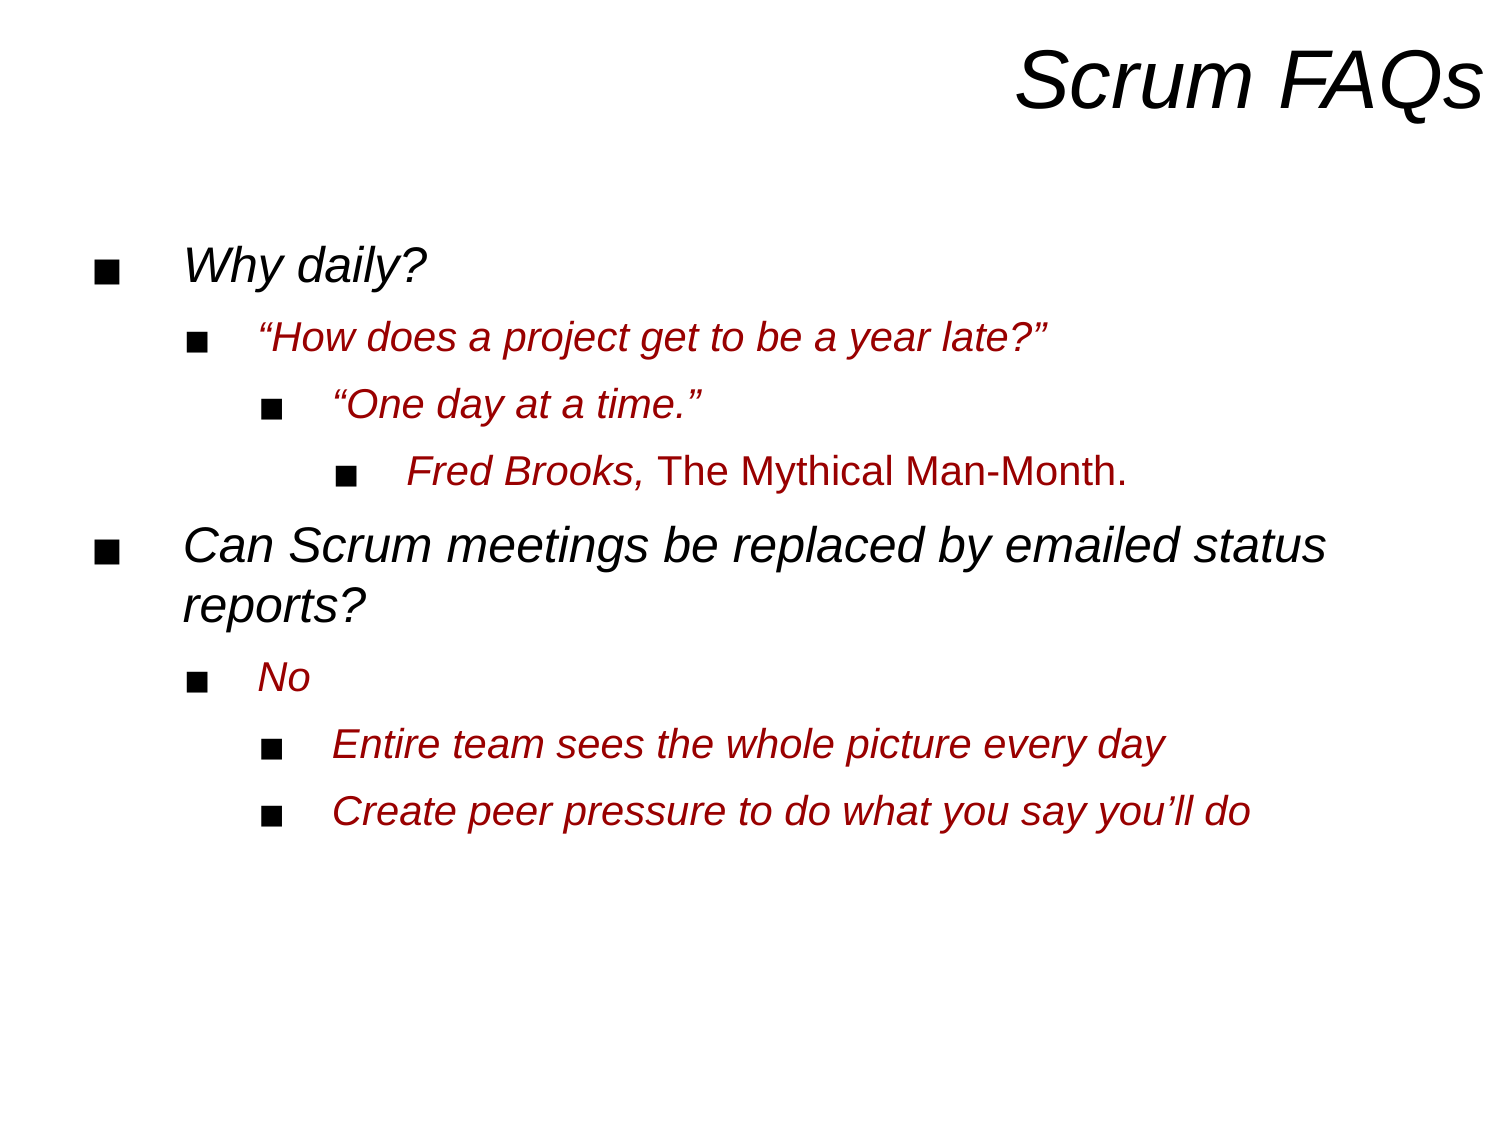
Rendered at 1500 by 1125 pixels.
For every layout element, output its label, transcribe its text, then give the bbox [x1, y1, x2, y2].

list Why daily? “How does a project get to be a year late?” “One day at a time.” Fred Brooks, The Mythical Man-Month. Can Scrum meetings be replaced by emailed status reports? No Entire team sees the whole picture every day Create peer pressure to do what you say you’ll do [75, 224, 1388, 950]
title Scrum FAQs [324, 0, 1500, 163]
